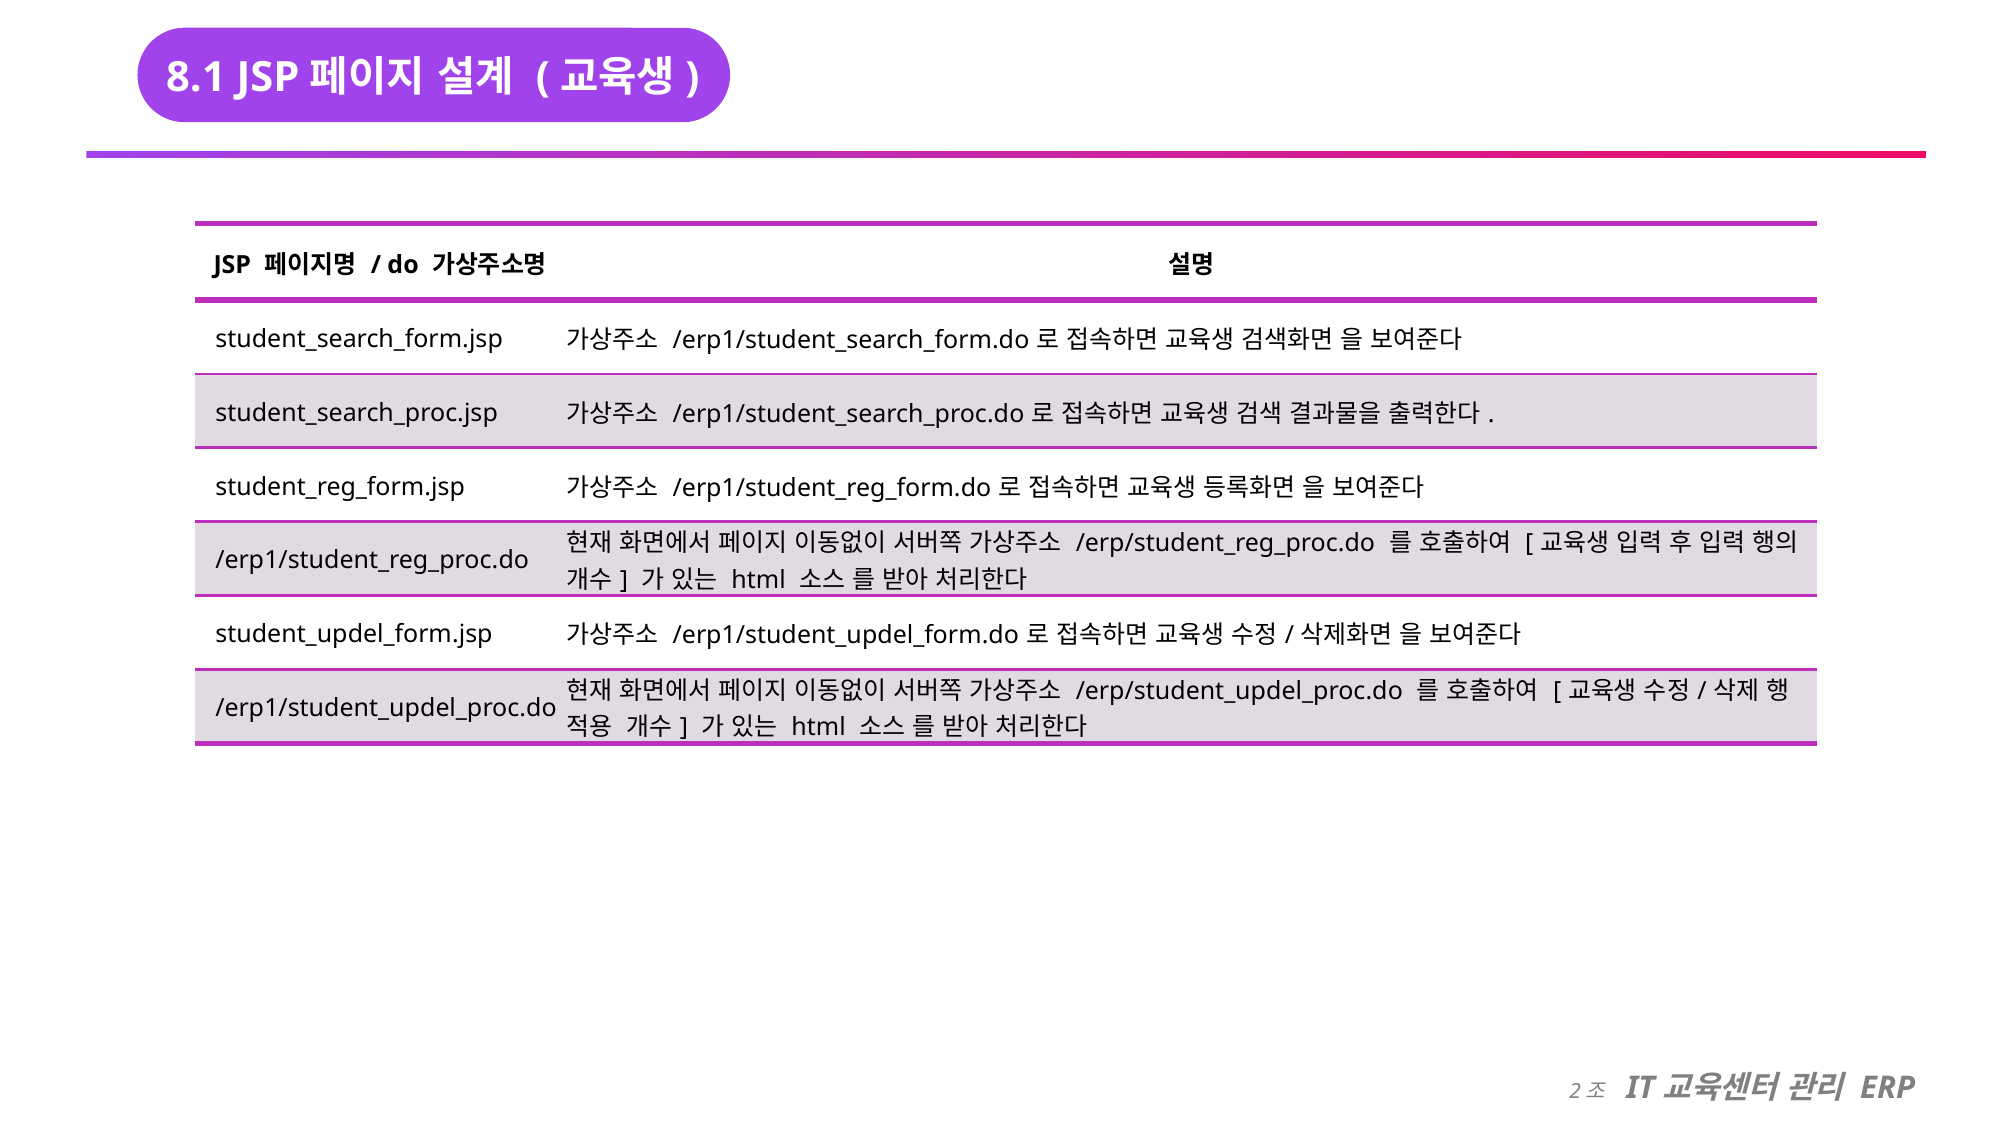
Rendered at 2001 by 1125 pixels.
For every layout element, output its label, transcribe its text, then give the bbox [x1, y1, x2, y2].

table_cell 가상주소 /erp1/student_updel_form.do로 접속하면 교육생 수정/삭제화면 을 보여준다 [566, 597, 1817, 668]
text_box [85, 150, 1927, 158]
table_cell 가상주소 /erp1/student_search_proc.do로 접속하면 교육생 검색 결과물을 출력한다. [566, 375, 1817, 446]
table_cell 현재 화면에서 페이지 이동없이 서버쪽 가상주소 /erp/student_updel_proc.do 를 호출하여 [교육생 수정/삭제 행 적용 개수] 가 있는 html 소스 를 받아 처리한다 [566, 671, 1817, 741]
text_box 2조 IT교육센터 관리 ERP [1496, 1024, 1930, 1114]
table_header 설명 [566, 226, 1817, 297]
table_cell student_updel_form.jsp [195, 597, 566, 668]
table_cell /erp1/student_updel_proc.do [195, 671, 566, 741]
table_cell student_search_proc.jsp [195, 375, 566, 446]
table_cell 가상주소 /erp1/student_reg_form.do로 접속하면 교육생 등록화면 을 보여준다 [566, 449, 1817, 520]
table_cell student_reg_form.jsp [195, 449, 566, 520]
table_header JSP 페이지명 / do 가상주소명 [195, 226, 566, 297]
table_cell student_search_form.jsp [195, 303, 566, 373]
table_cell 현재 화면에서 페이지 이동없이 서버쪽 가상주소 /erp/student_reg_proc.do 를 호출하여 [교육생 입력 후 입력 행의 개수] 가 있는 html 소스 를 받아 처리한다 [566, 523, 1817, 594]
table_cell 가상주소 /erp1/student_search_form.do로 접속하면 교육생 검색화면 을 보여준다 [566, 303, 1817, 373]
text_box 8.1 JSP페이지 설계 (교육생) [136, 26, 732, 124]
table_cell /erp1/student_reg_proc.do [195, 523, 566, 594]
